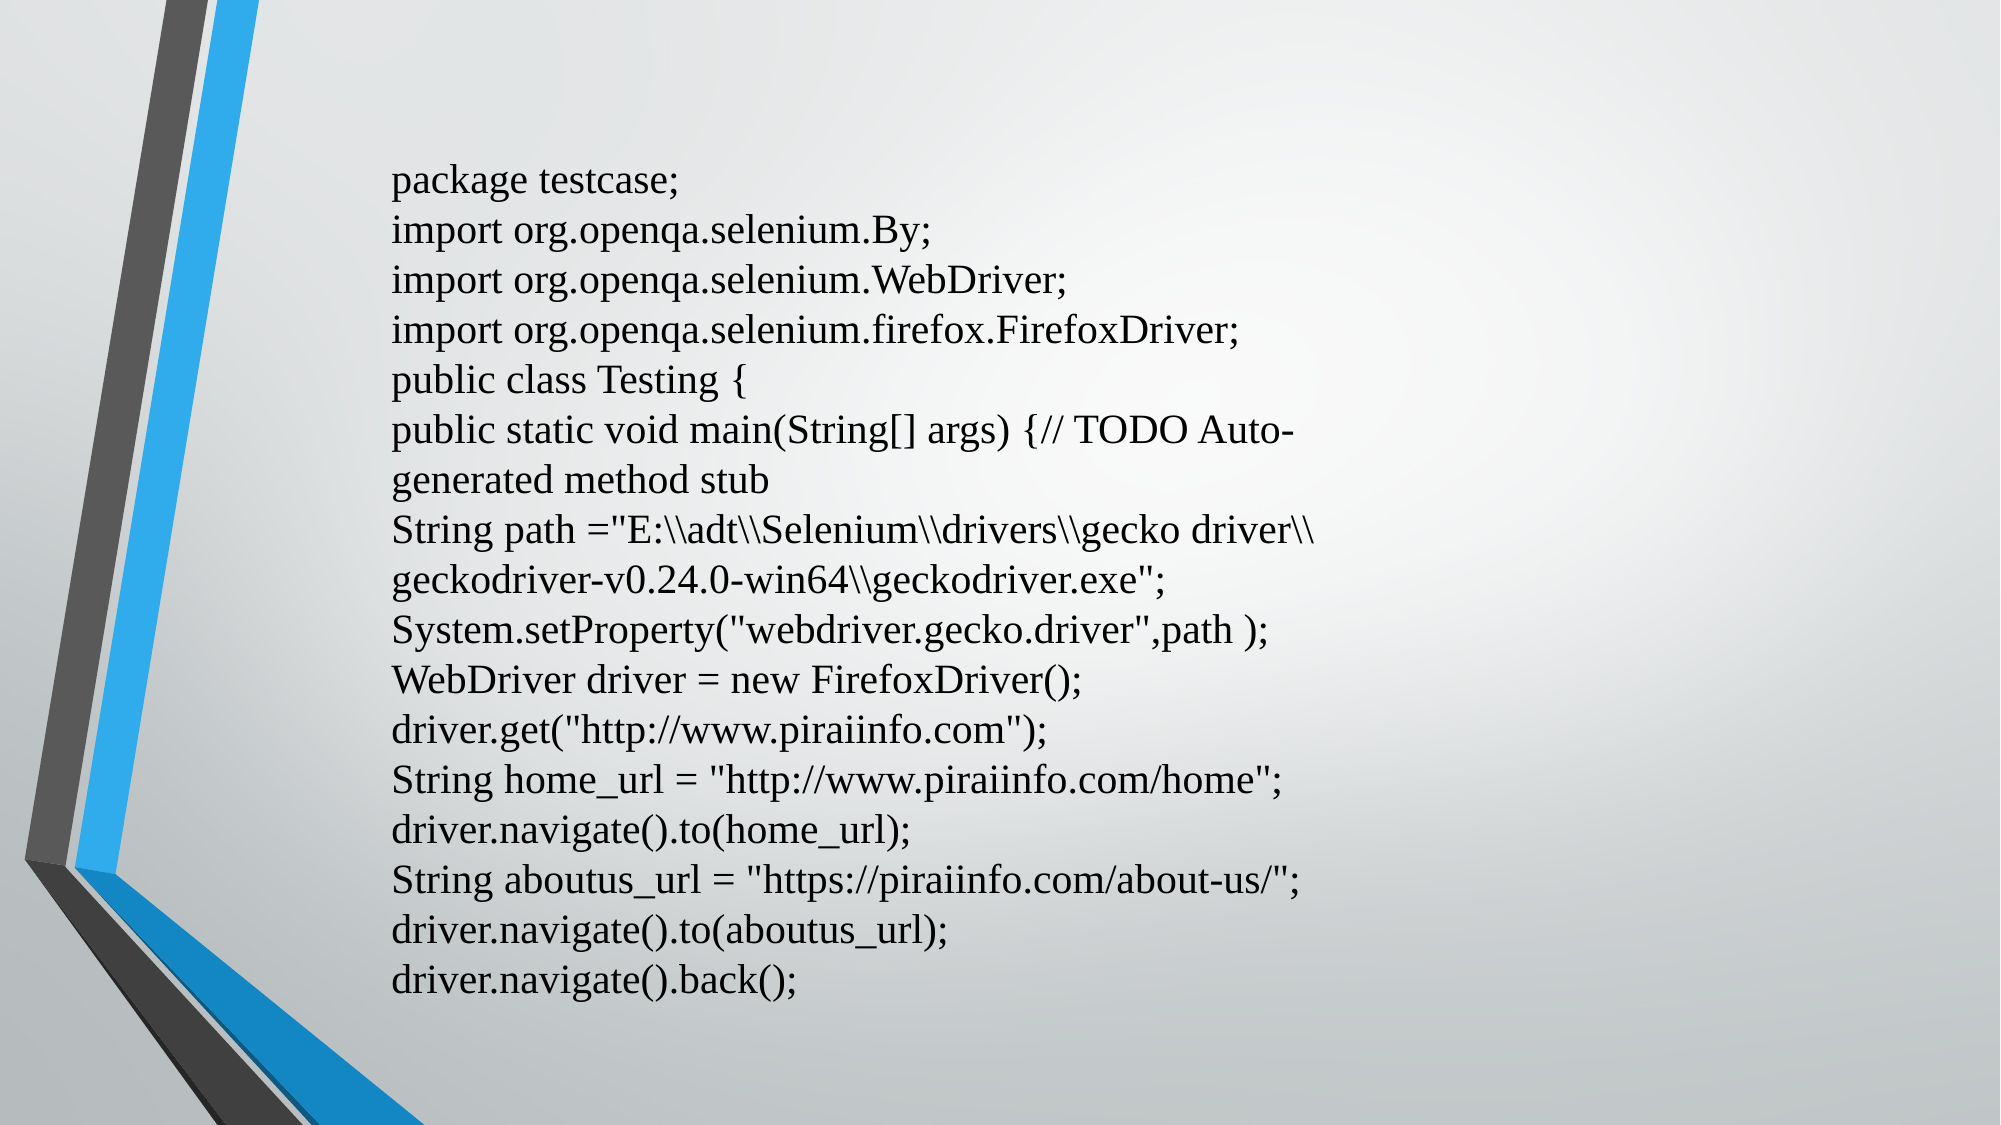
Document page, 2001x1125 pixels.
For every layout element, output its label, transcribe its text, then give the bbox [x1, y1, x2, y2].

text_box package testcase; import org.openqa.selenium.By; import org.openqa.selenium.WebDriver; import org.openqa.selenium.firefox.FirefoxDriver; public class Testing { public static void main(String[] args) {// TODO Auto-generated method stub String path ="E:\\adt\\Selenium\\drivers\\gecko driver\\geckodriver-v0.24.0-win64\\geckodriver.exe"; System.setProperty("webdriver.gecko.driver",path ); WebDriver driver = new FirefoxDriver(); driver.get("http://www.piraiinfo.com"); String home_url = "http://www.piraiinfo.com/home"; driver.navigate().to(home_url); String aboutus_url = "https://piraiinfo.com/about-us/"; driver.navigate().to(aboutus_url); driver.navigate().back(); [376, 143, 1377, 1010]
